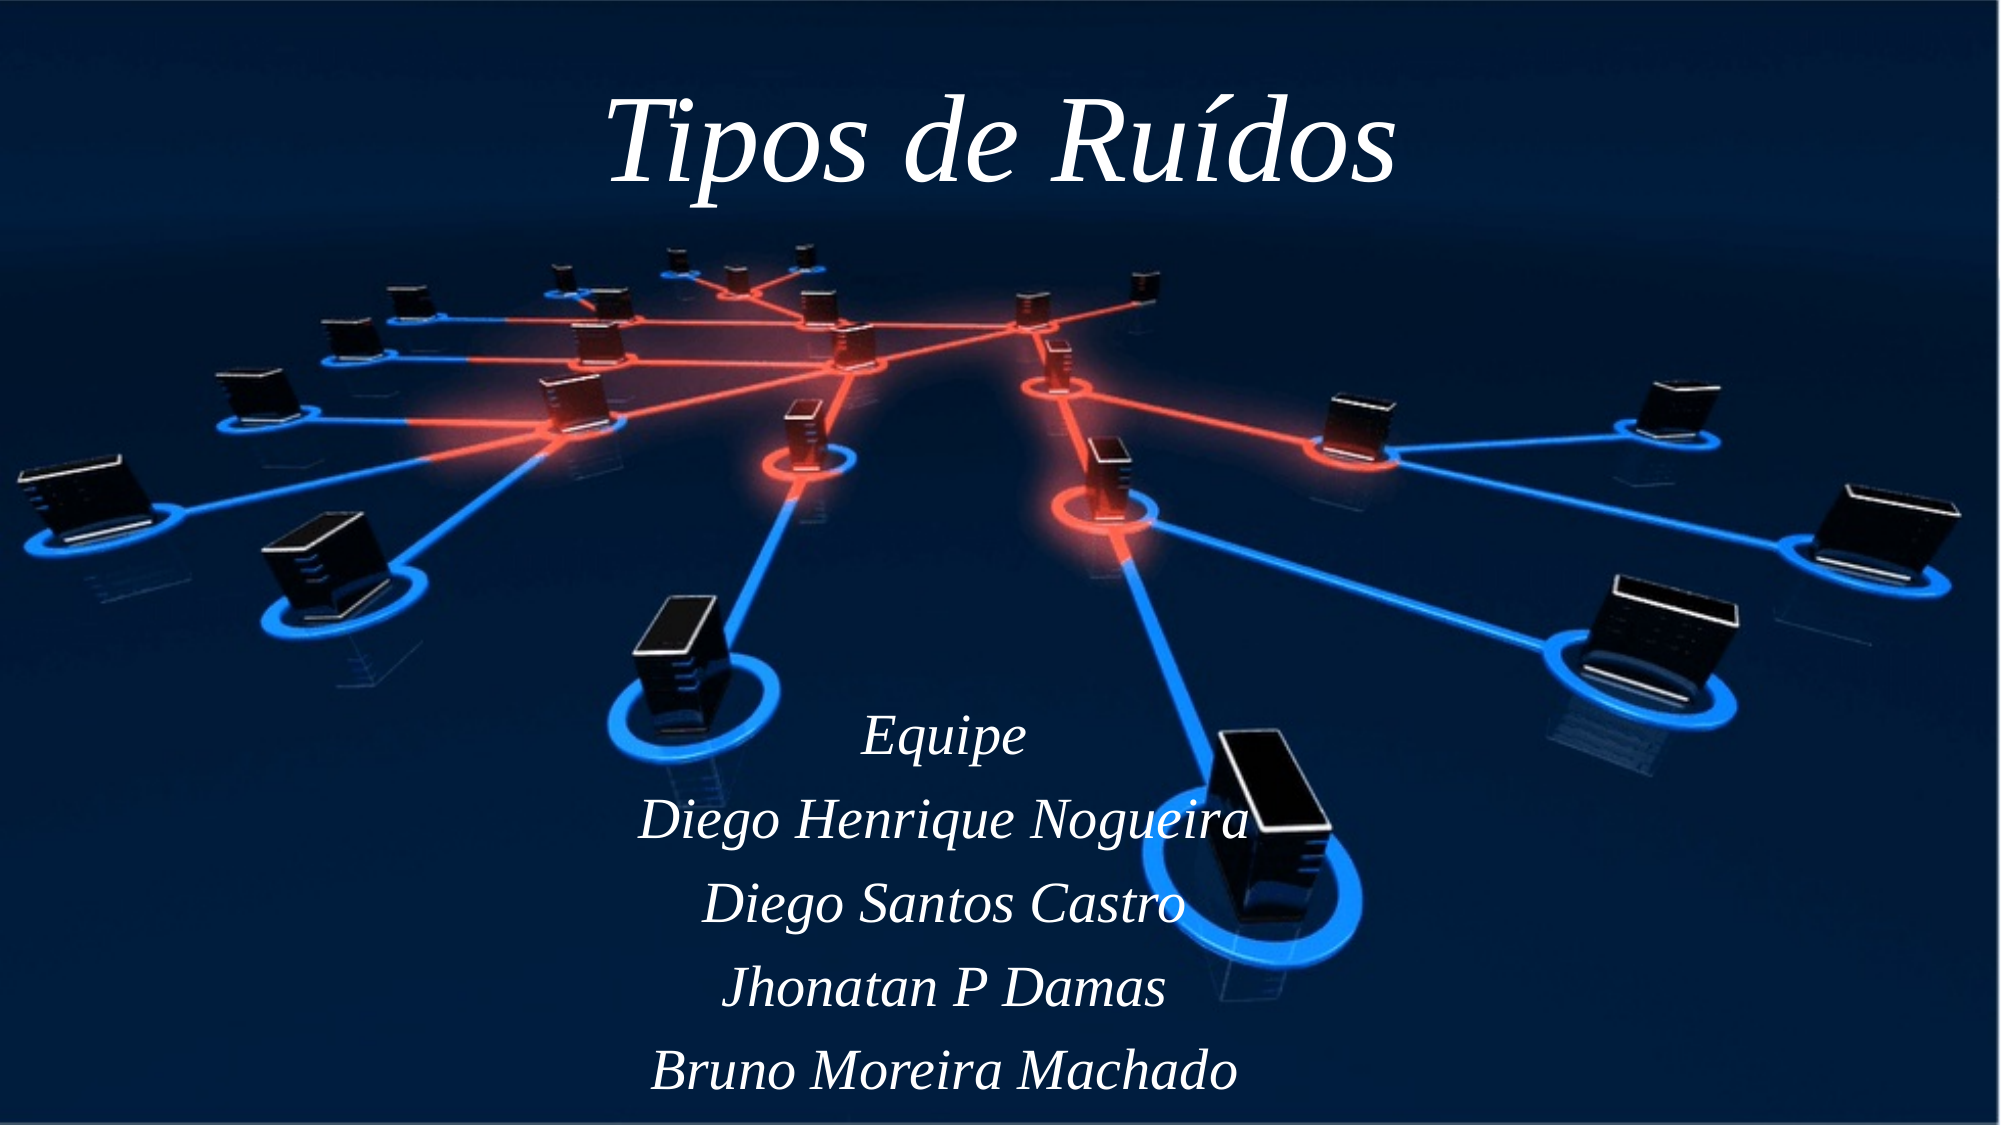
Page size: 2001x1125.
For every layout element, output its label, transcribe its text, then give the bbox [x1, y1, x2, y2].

title Tipos de Ruídos [249, 41, 1750, 216]
picture [0, 0, 2001, 1125]
subtitle Equipe Diego Henrique Nogueira Diego Santos Castro Jhonatan P Damas Bruno Moreira Machado [194, 697, 1695, 969]
